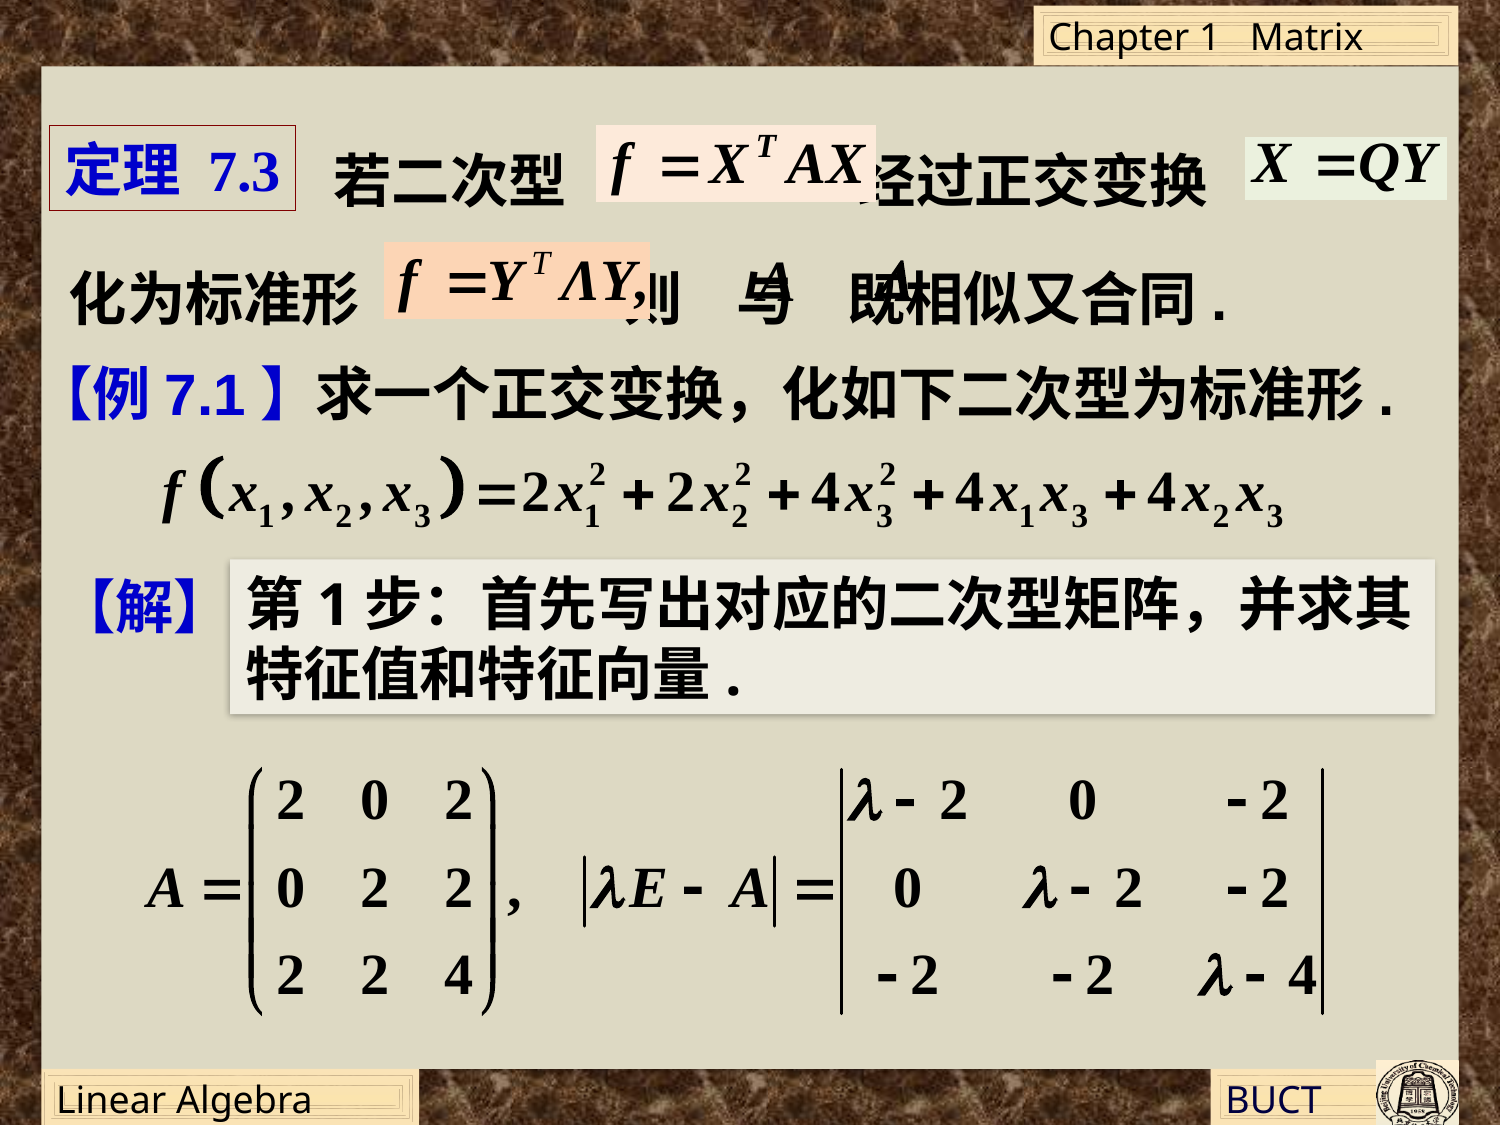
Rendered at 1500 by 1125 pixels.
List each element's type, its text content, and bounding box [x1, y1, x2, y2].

text_box 第1步：首先写出对应的二次型矩阵，并求其特征值和特征向量. [230, 559, 1435, 715]
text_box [139, 763, 526, 1020]
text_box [147, 453, 1288, 540]
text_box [318, 101, 1448, 224]
text_box 定理 7.3 [49, 125, 296, 211]
text_box 【例7.1】 [19, 349, 301, 435]
text_box 【解】 [42, 562, 225, 648]
text_box 求一个正交变换，化如下二次型为标准形. [301, 350, 1410, 435]
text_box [578, 763, 1329, 1020]
picture [0, 0, 1500, 1125]
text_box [53, 219, 1436, 342]
picture [420, 1069, 1210, 1125]
